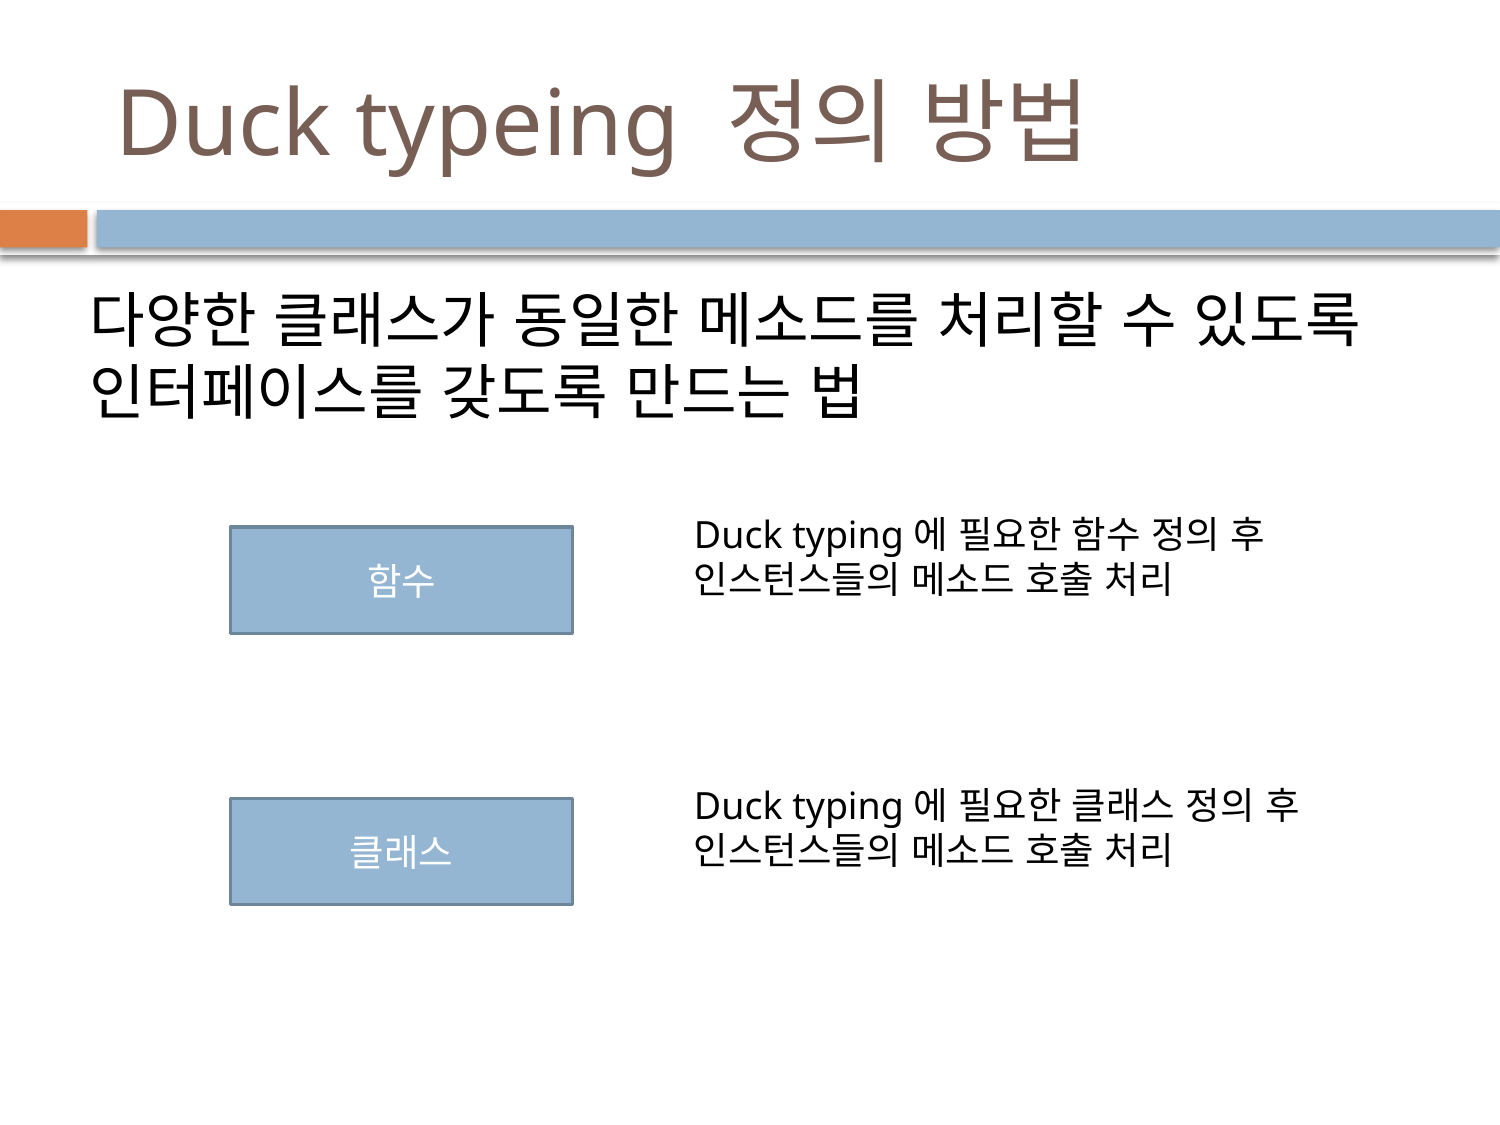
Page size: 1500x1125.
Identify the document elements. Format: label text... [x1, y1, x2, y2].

list 다양한 클래스가 동일한 메소드를 처리할 수 있도록 인터페이스를 갖도록 만드는 법 [75, 274, 1425, 492]
text_box Duck typing에 필요한 클래스 정의 후 인스턴스들의 메소드 호출 처리 [679, 775, 1353, 880]
text_box 클래스 [229, 797, 574, 906]
title Duck typeing 정의 방법 [100, 37, 1438, 200]
text_box 함수 [229, 525, 574, 635]
text_box Duck typing에 필요한 함수 정의 후 인스턴스들의 메소드 호출 처리 [679, 503, 1353, 609]
